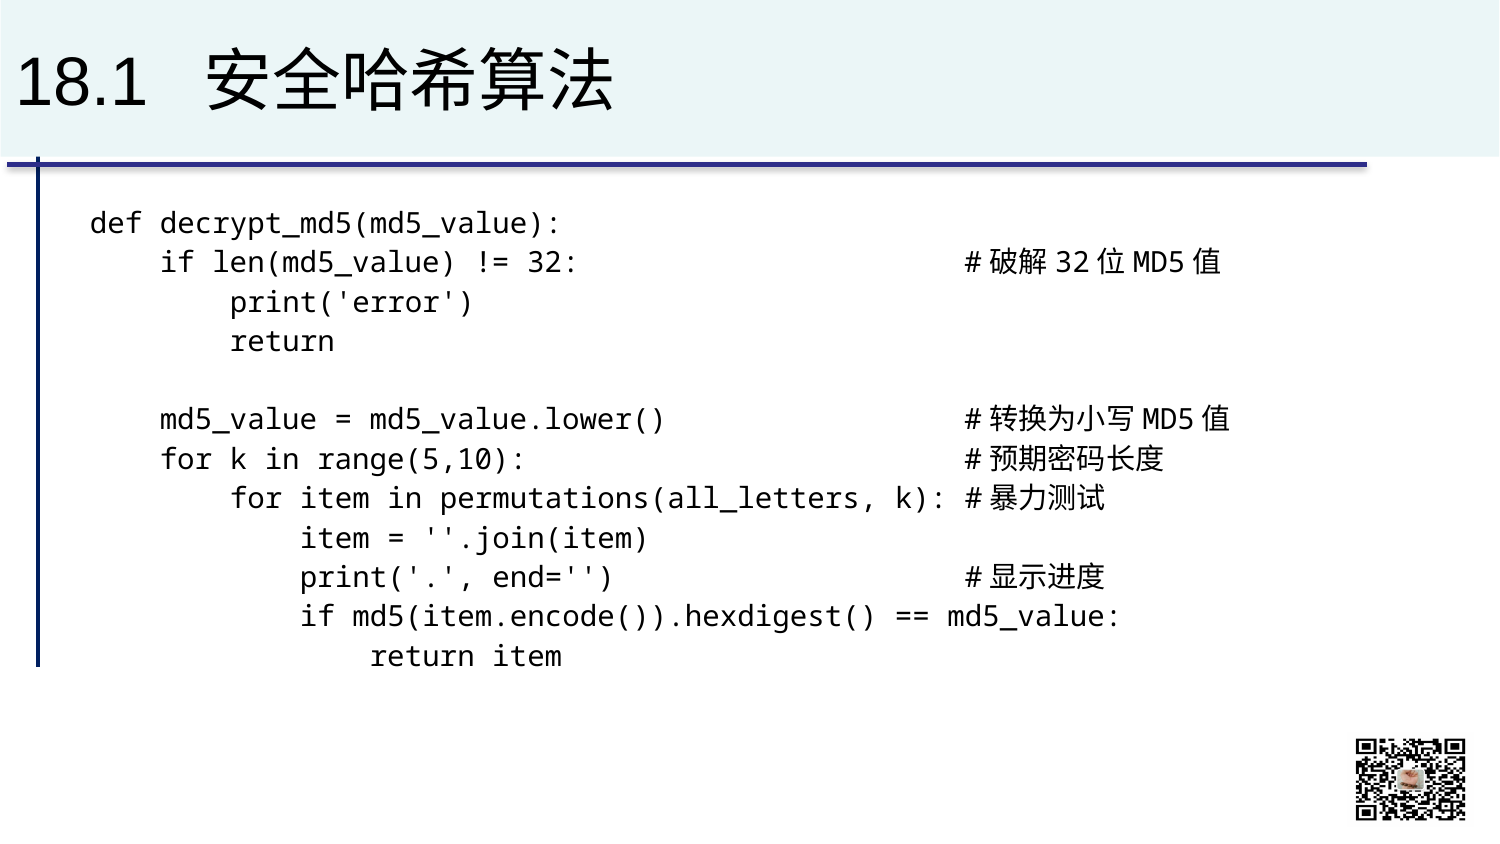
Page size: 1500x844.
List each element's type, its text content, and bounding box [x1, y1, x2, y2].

picture [1347, 732, 1474, 827]
title 18.1 安全哈希算法 [0, 0, 1500, 157]
list def decrypt_md5(md5_value): if len(md5_value) != 32: #破解32位MD5值 print('error') return md5_value = md5_value.lower() #转换为小写MD5值 for k in range(5,10): #预期密码长度 for item in permutations(all_letters, k): #暴力测试 item = ''.join(item) print('.', end='') #显示进度 if md5(item.encode()).hexdigest() == md5_value: return item [74, 196, 1426, 755]
